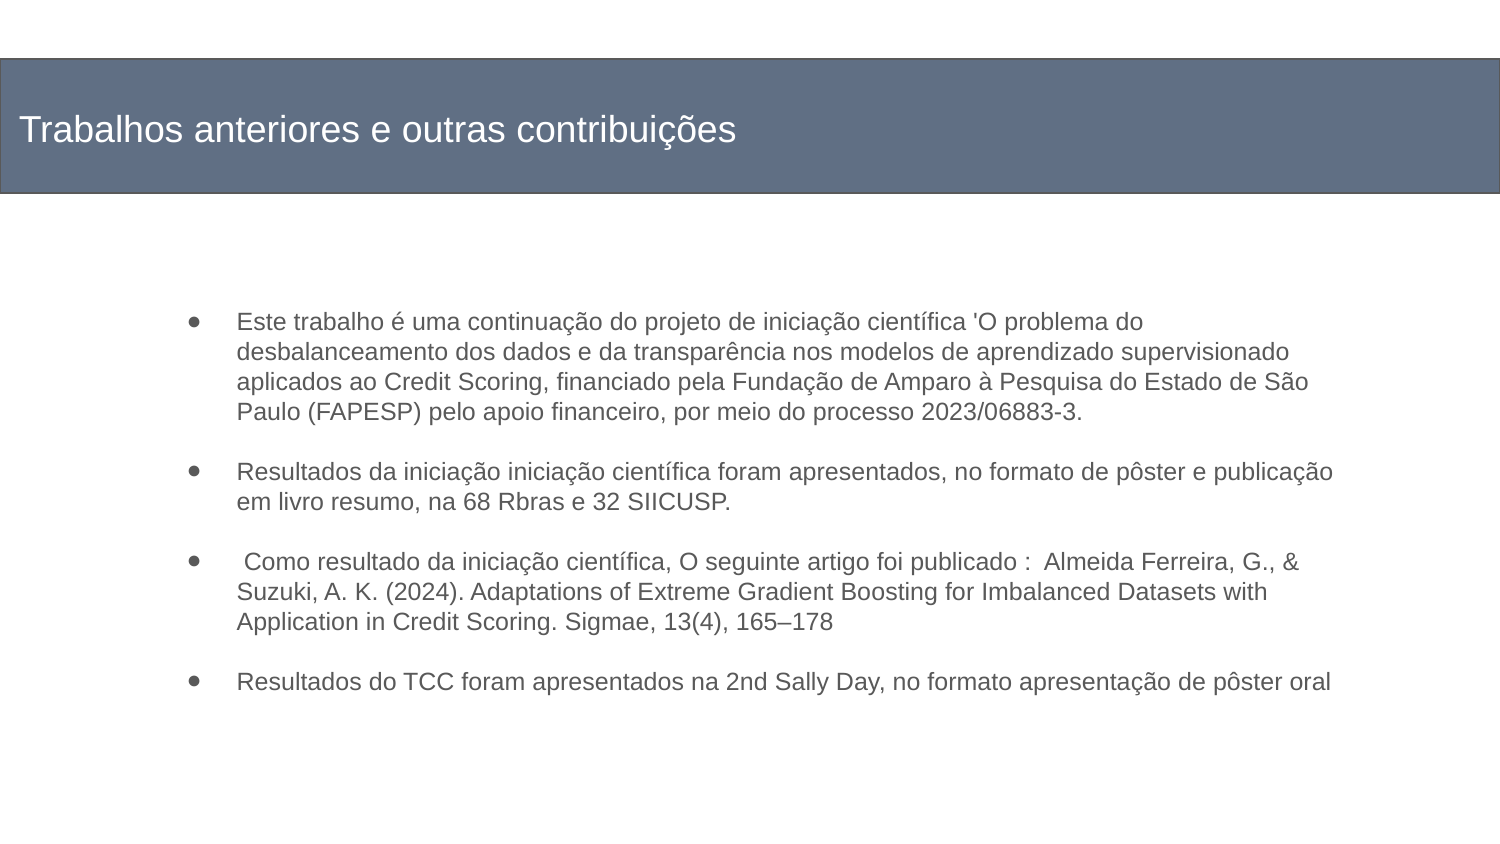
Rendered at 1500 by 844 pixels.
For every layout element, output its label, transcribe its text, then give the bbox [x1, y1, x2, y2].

text_box Trabalhos anteriores e outras contribuições [3, 64, 1500, 192]
text_box [0, 58, 1500, 194]
text_box Este trabalho é uma continuação do projeto de iniciação científica 'O problema do desbalanceamento dos dados e da transparência nos modelos de aprendizado supervisionado aplicados ao Credit Scoring, financiado pela Fundação de Amparo à Pesquisa do Estado de São Paulo (FAPESP) pelo apoio financeiro, por meio do processo 2023/06883-3. Resultados da iniciação iniciação científica foram apresentados, no formato de pôster e publicação em livro resumo, na 68 Rbras e 32 SIICUSP. Como resultado da iniciação científica, O seguinte artigo foi publicado : Almeida Ferreira, G., & Suzuki, A. K. (2024). Adaptations of Extreme Gradient Boosting for Imbalanced Datasets with Application in Credit Scoring. Sigmae, 13(4), 165–178 Resultados do TCC foram apresentados na 2nd Sally Day, no formato apresentação de pôster oral [146, 290, 1354, 670]
